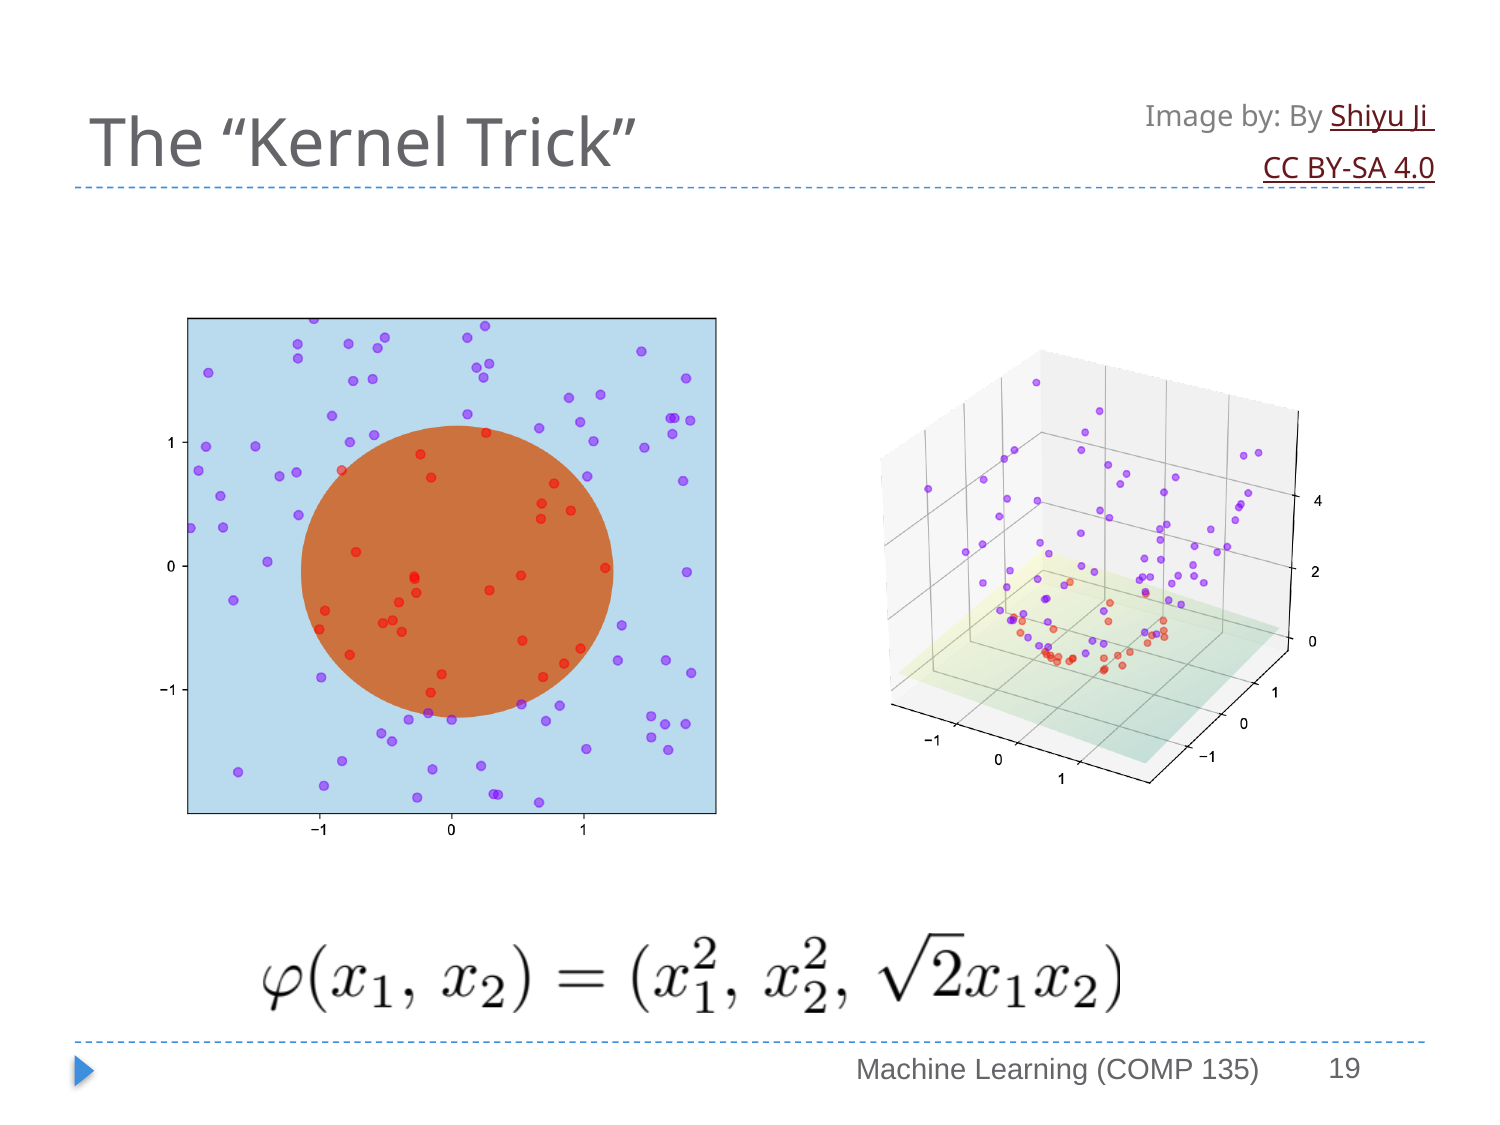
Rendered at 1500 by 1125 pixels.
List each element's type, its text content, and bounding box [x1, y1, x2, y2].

picture [262, 933, 1121, 1013]
picture [0, 240, 1500, 885]
title The “Kernel Trick” [75, 24, 1425, 188]
text_box Image by: By Shiyu Ji CC BY-SA 4.0 [950, 90, 1450, 240]
footer Machine Learning (COMP 135) [575, 1042, 1212, 1103]
slide_number 19 [1212, 1042, 1376, 1103]
